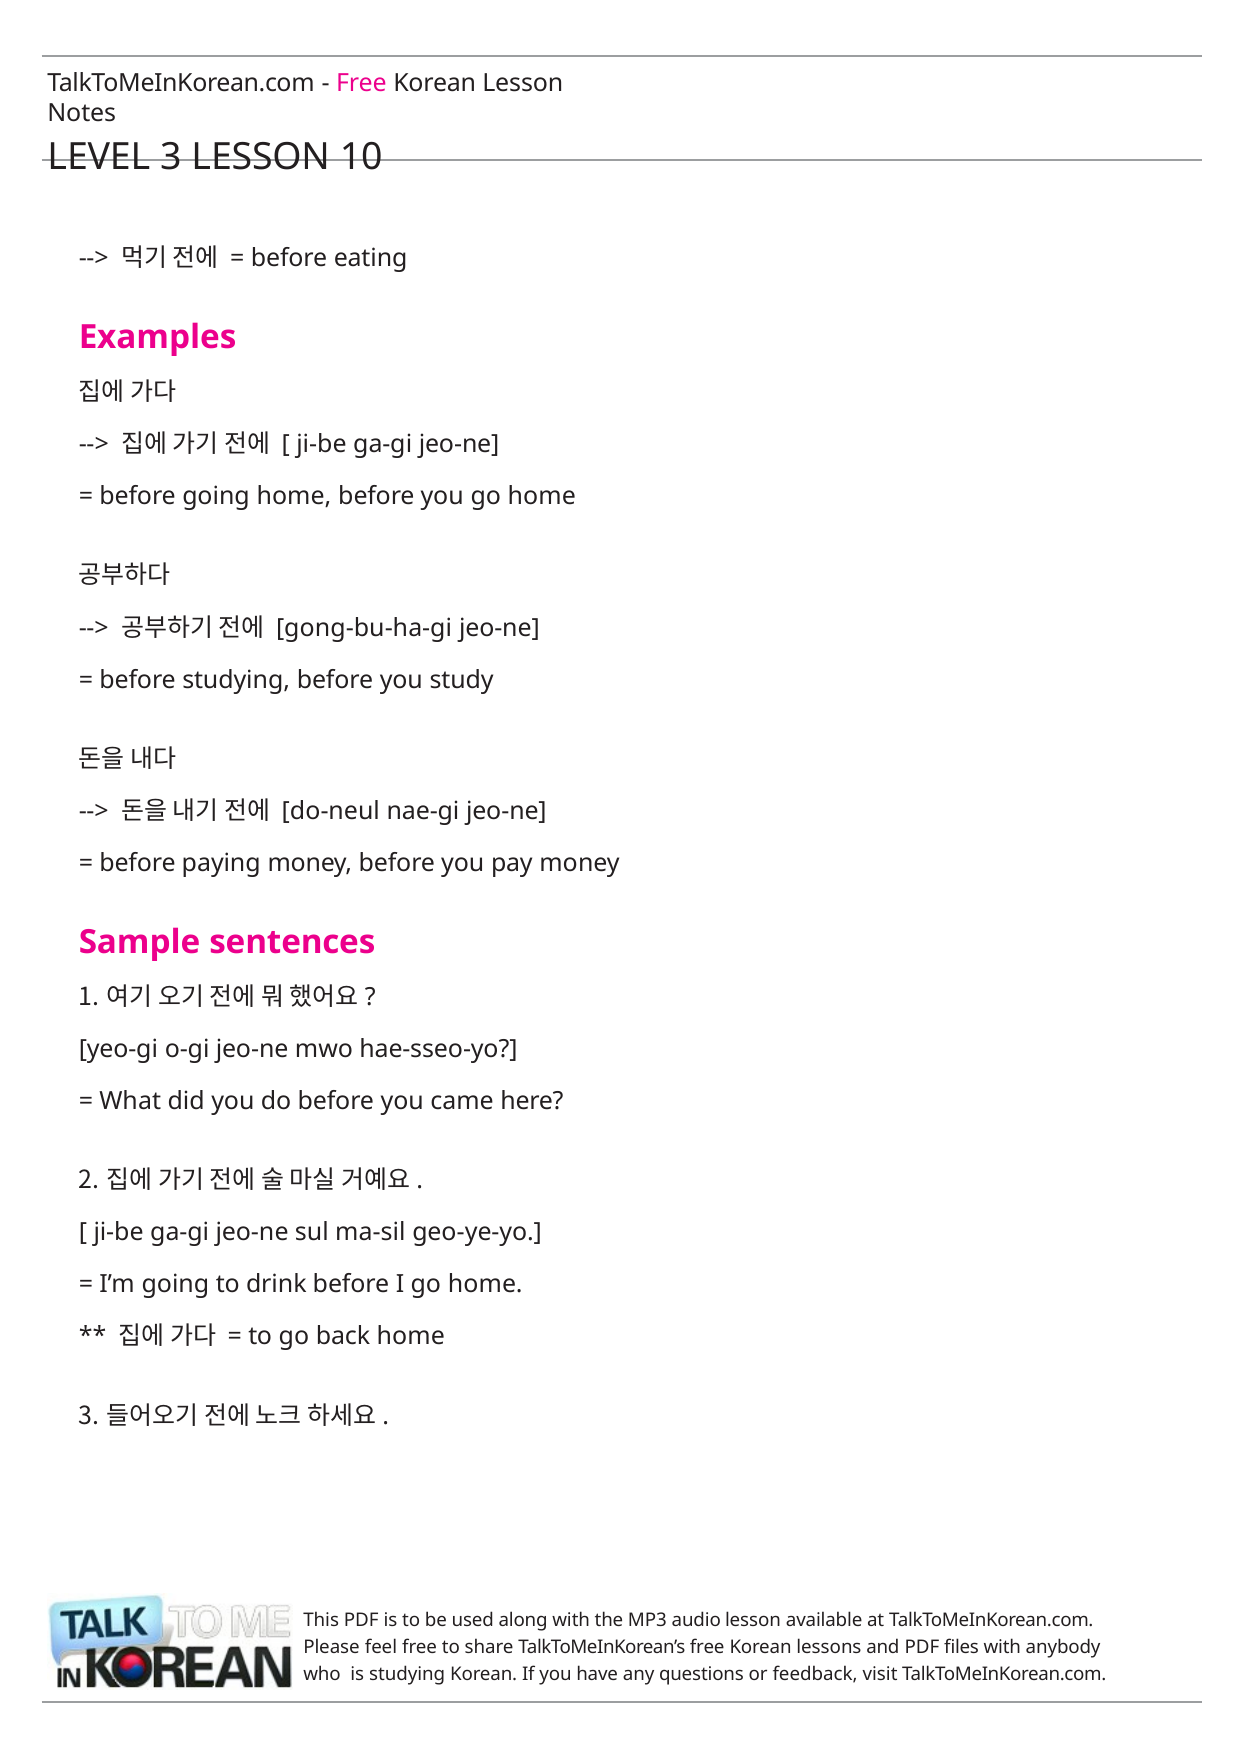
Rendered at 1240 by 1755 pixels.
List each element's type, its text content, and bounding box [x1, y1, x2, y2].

text_box TalkToMeInKorean.com - Free Korean Lesson Notes LEVEL 3 LESSON 10 --> 먹기 전에 = before eating Examples 집에 가다 --> 집에 가기 전에 [ ji-be ga-gi jeo-ne] = before going home, before you go home 공부하다 --> 공부하기 전에 [gong-bu-ha-gi jeo-ne] = before studying, before you study 돈을 내다 --> 돈을 내기 전에 [do-neul nae-gi jeo-ne] = before paying money, before you pay money Sample sentences 여기 오기 전에 뭐 했어요? [yeo-gi o-gi jeo-ne mwo hae-sseo-yo?] = What did you do before you came here? 집에 가기 전에 술 마실 거예요. [ ji-be ga-gi jeo-ne sul ma-sil geo-ye-yo.] = I’m going to drink before I go home. ** 집에 가다 = to go back home 들어오기 전에 노크 하세요. [45, 61, 622, 1430]
footer This PDF is to be used along with the MP3 audio lesson available at TalkToMeInKorean.com. Please feel free to share TalkToMeInKorean’s free Korean lessons and PDF files with anybody who is studying Korean. If you have any questions or feedback, visit TalkToMeInKorean.com. [301, 1607, 1120, 1755]
picture [46, 1593, 293, 1691]
